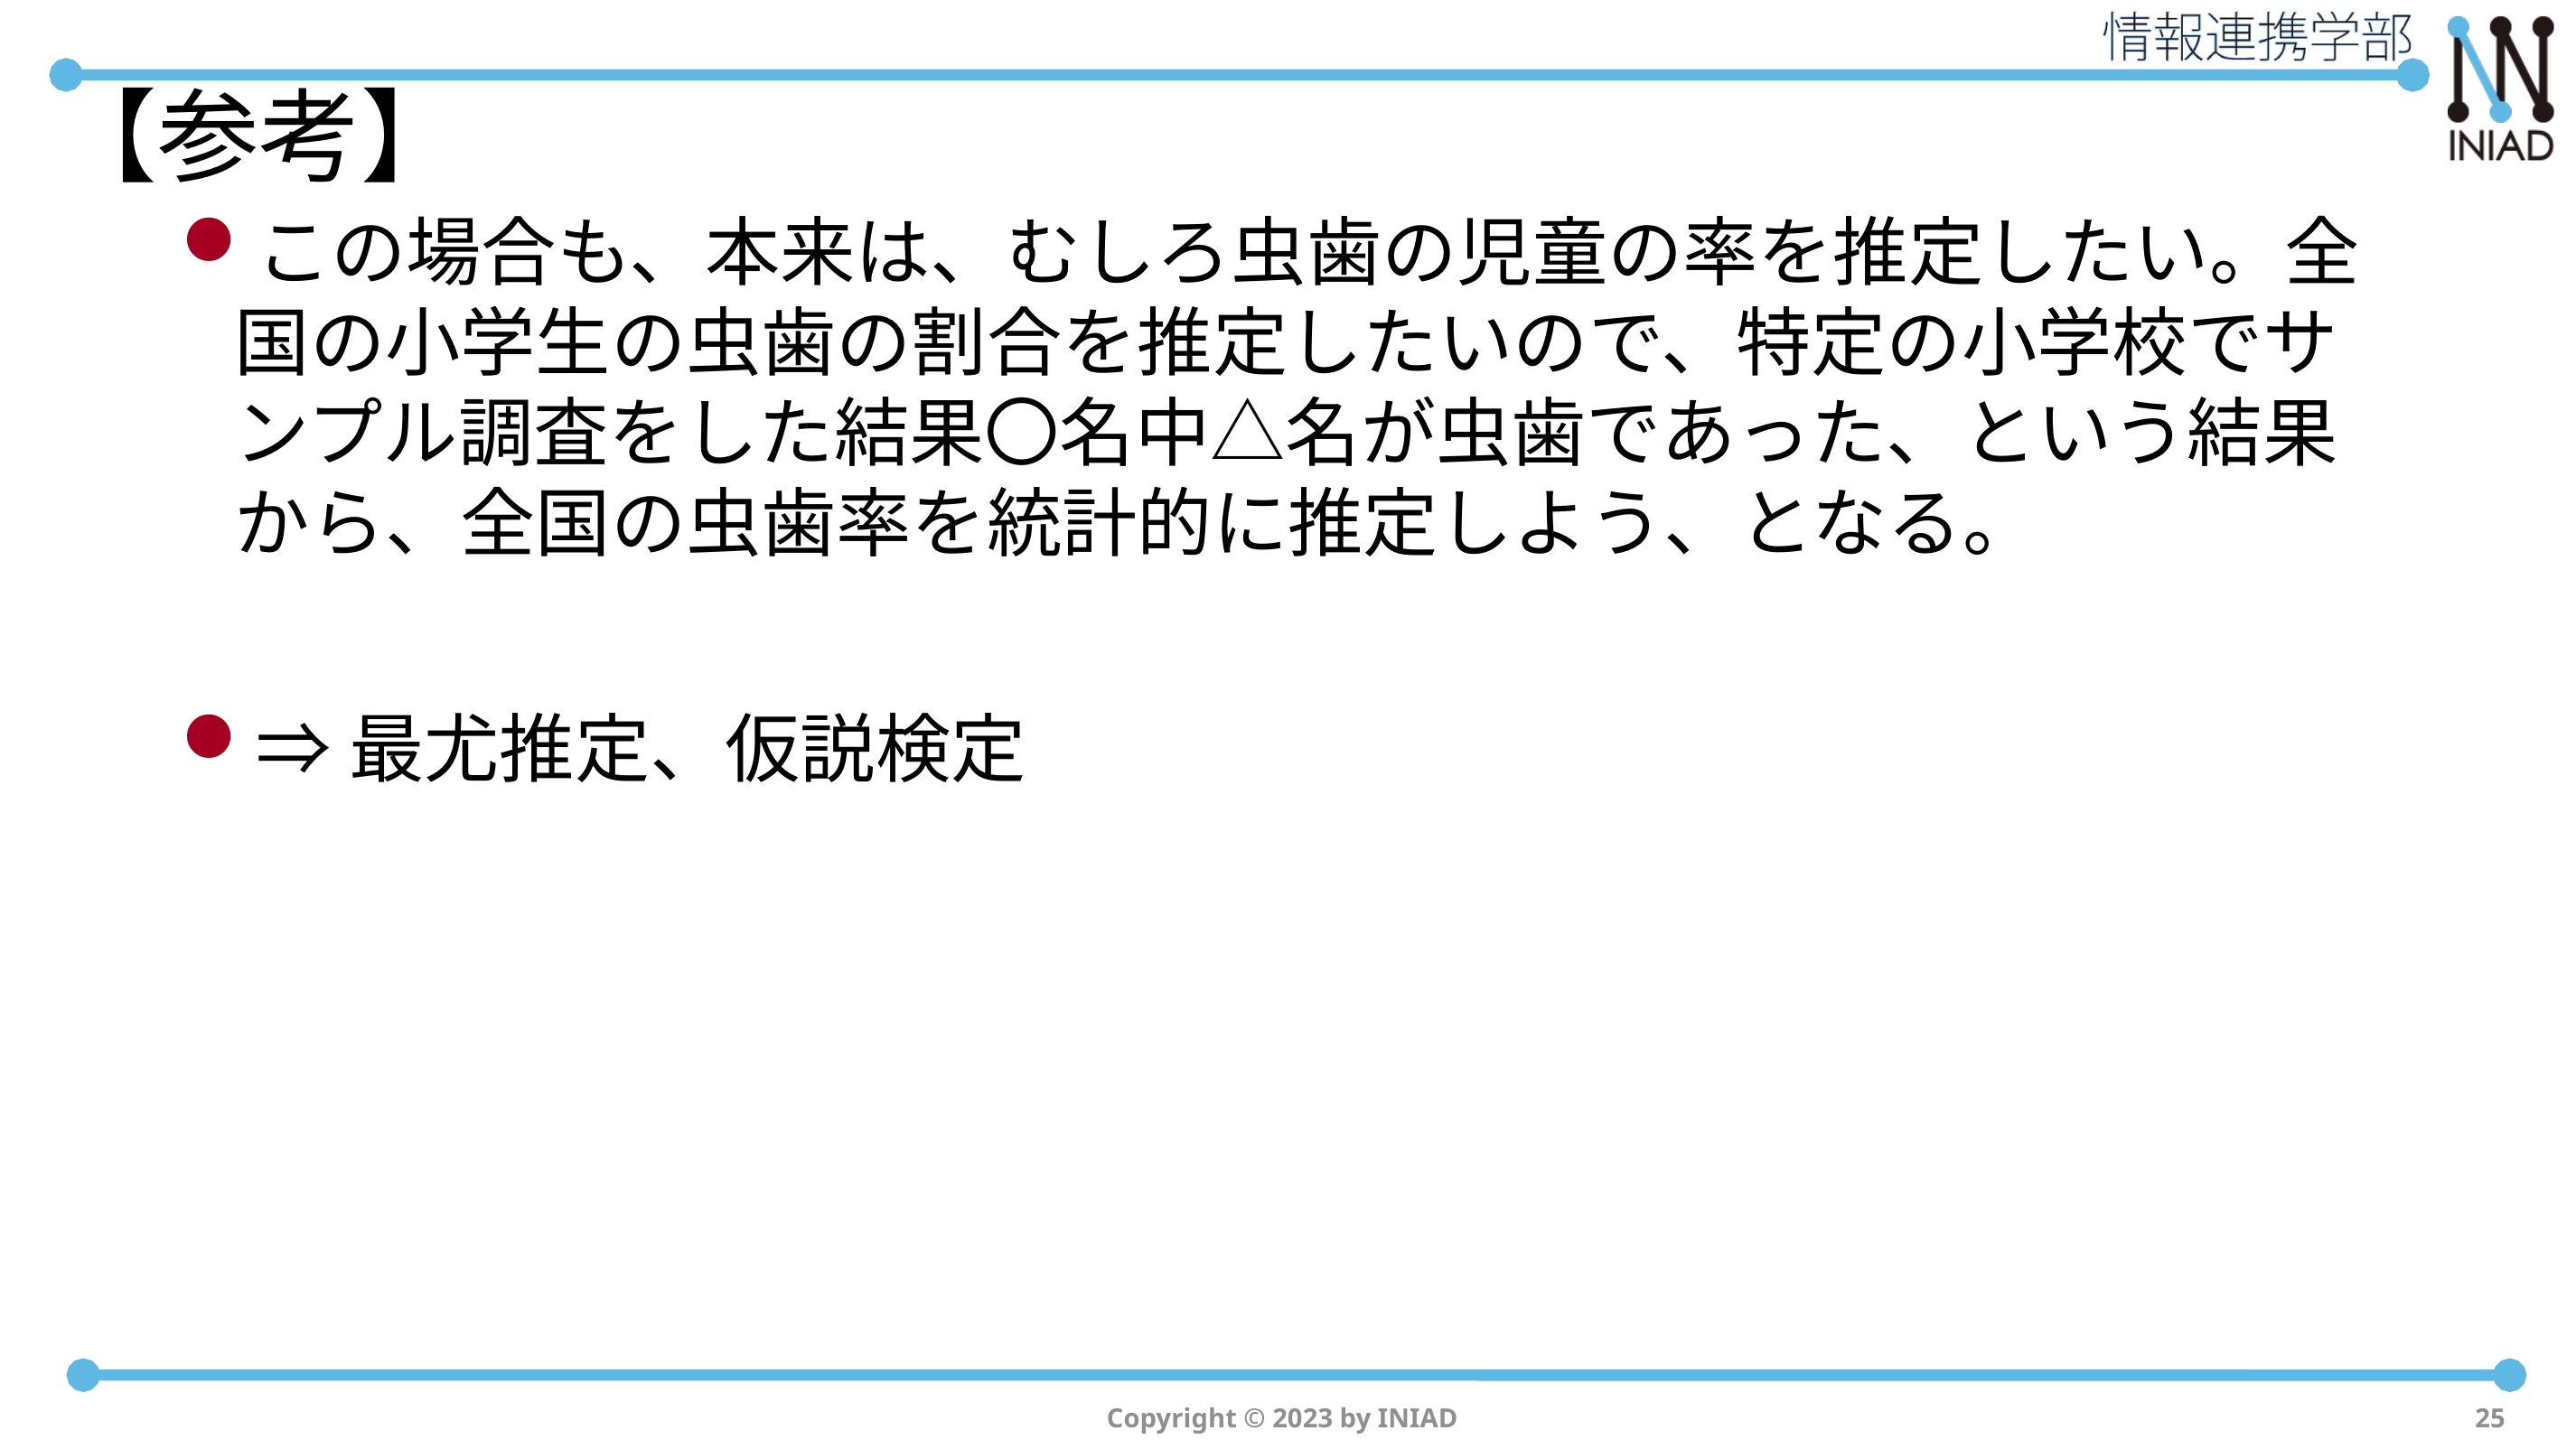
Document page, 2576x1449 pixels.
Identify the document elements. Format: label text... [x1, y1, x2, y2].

title 【参考】 [55, 71, 2413, 282]
text_box この場合も、本来は、むしろ虫歯の児童の率を推定したい。全国の小学生の虫歯の割合を推定したいので、特定の小学校でサンプル調査をした結果〇名中△名が虫歯であった、という結果から、全国の虫歯率を統計的に推定しよう、となる。 ⇒最尤推定、仮説検定 [167, 197, 2393, 799]
picture [2448, 12, 2555, 170]
footer Copyright © 2023 by INIAD [59, 1374, 2506, 1445]
slide_number 25 [2376, 1376, 2519, 1445]
